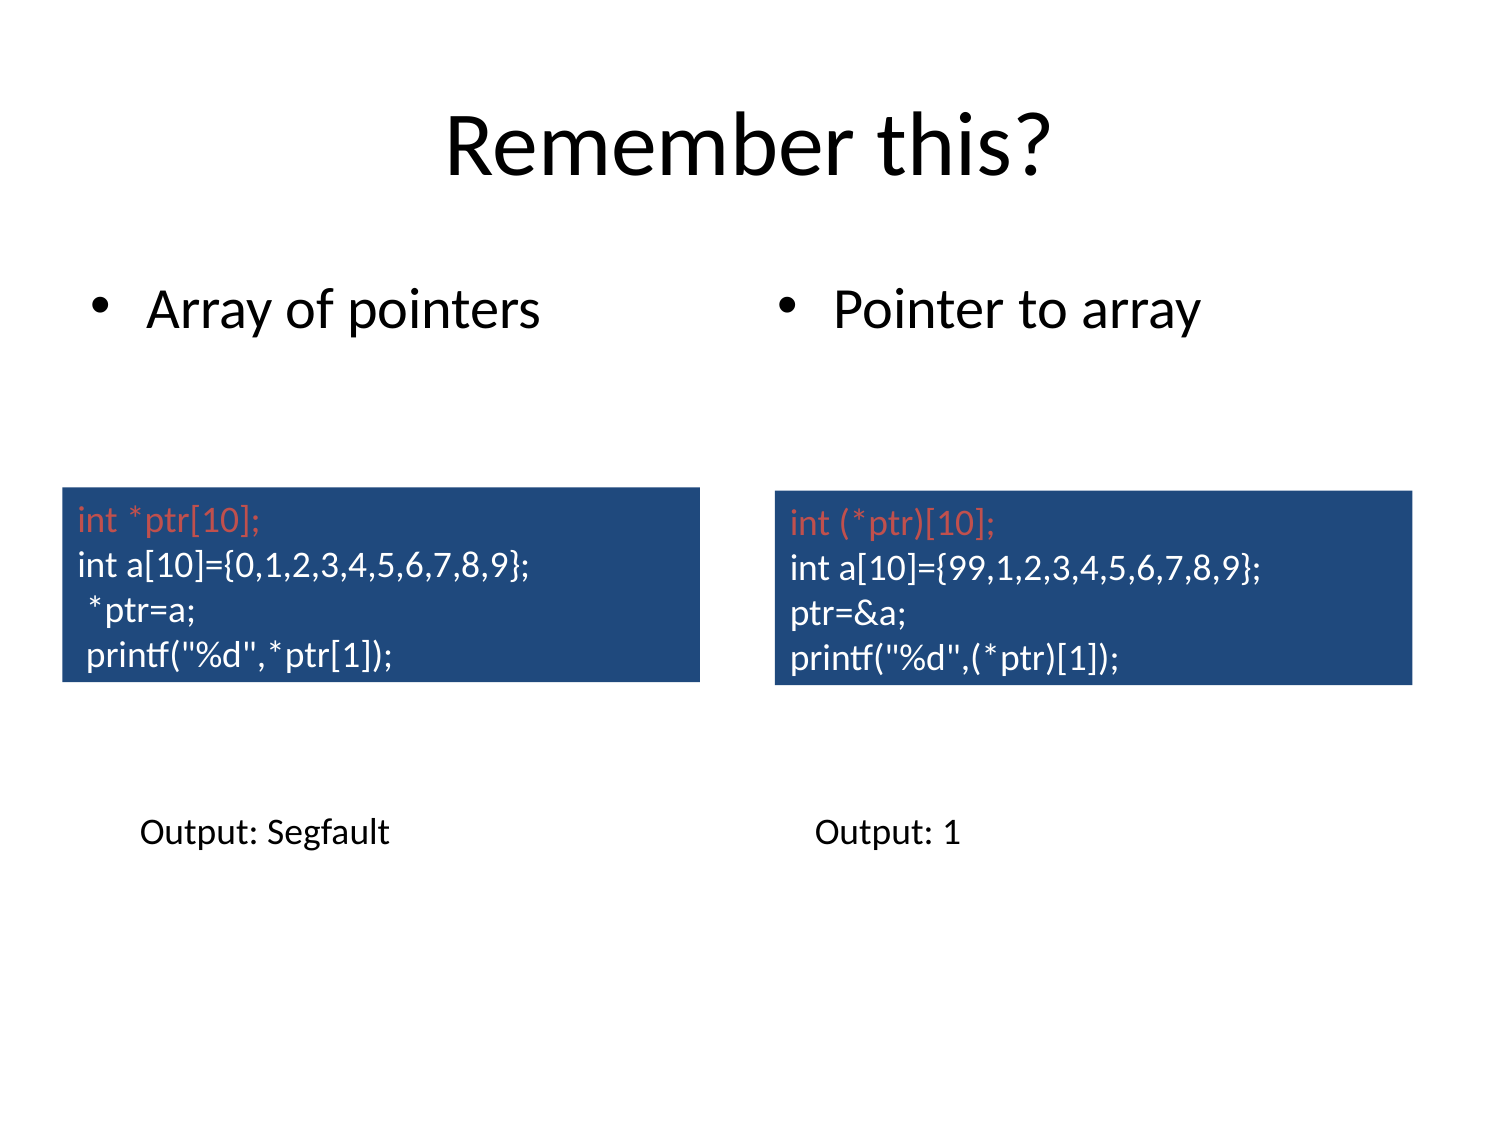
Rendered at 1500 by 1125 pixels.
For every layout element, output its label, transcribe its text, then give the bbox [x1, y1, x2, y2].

title Remember this? [75, 45, 1425, 233]
text_box int *ptr[10]; int a[10]={0,1,2,3,4,5,6,7,8,9}; *ptr=a; printf("%d",*ptr[1]); [62, 487, 700, 683]
text_box int (*ptr)[10]; int a[10]={99,1,2,3,4,5,6,7,8,9}; ptr=&a; printf("%d",(*ptr)[1]); [774, 490, 1413, 686]
list Array of pointers [75, 262, 738, 1005]
text_box Output: 1 [800, 799, 1288, 860]
list Pointer to array [762, 262, 1425, 1005]
text_box Output: Segfault [125, 799, 613, 860]
